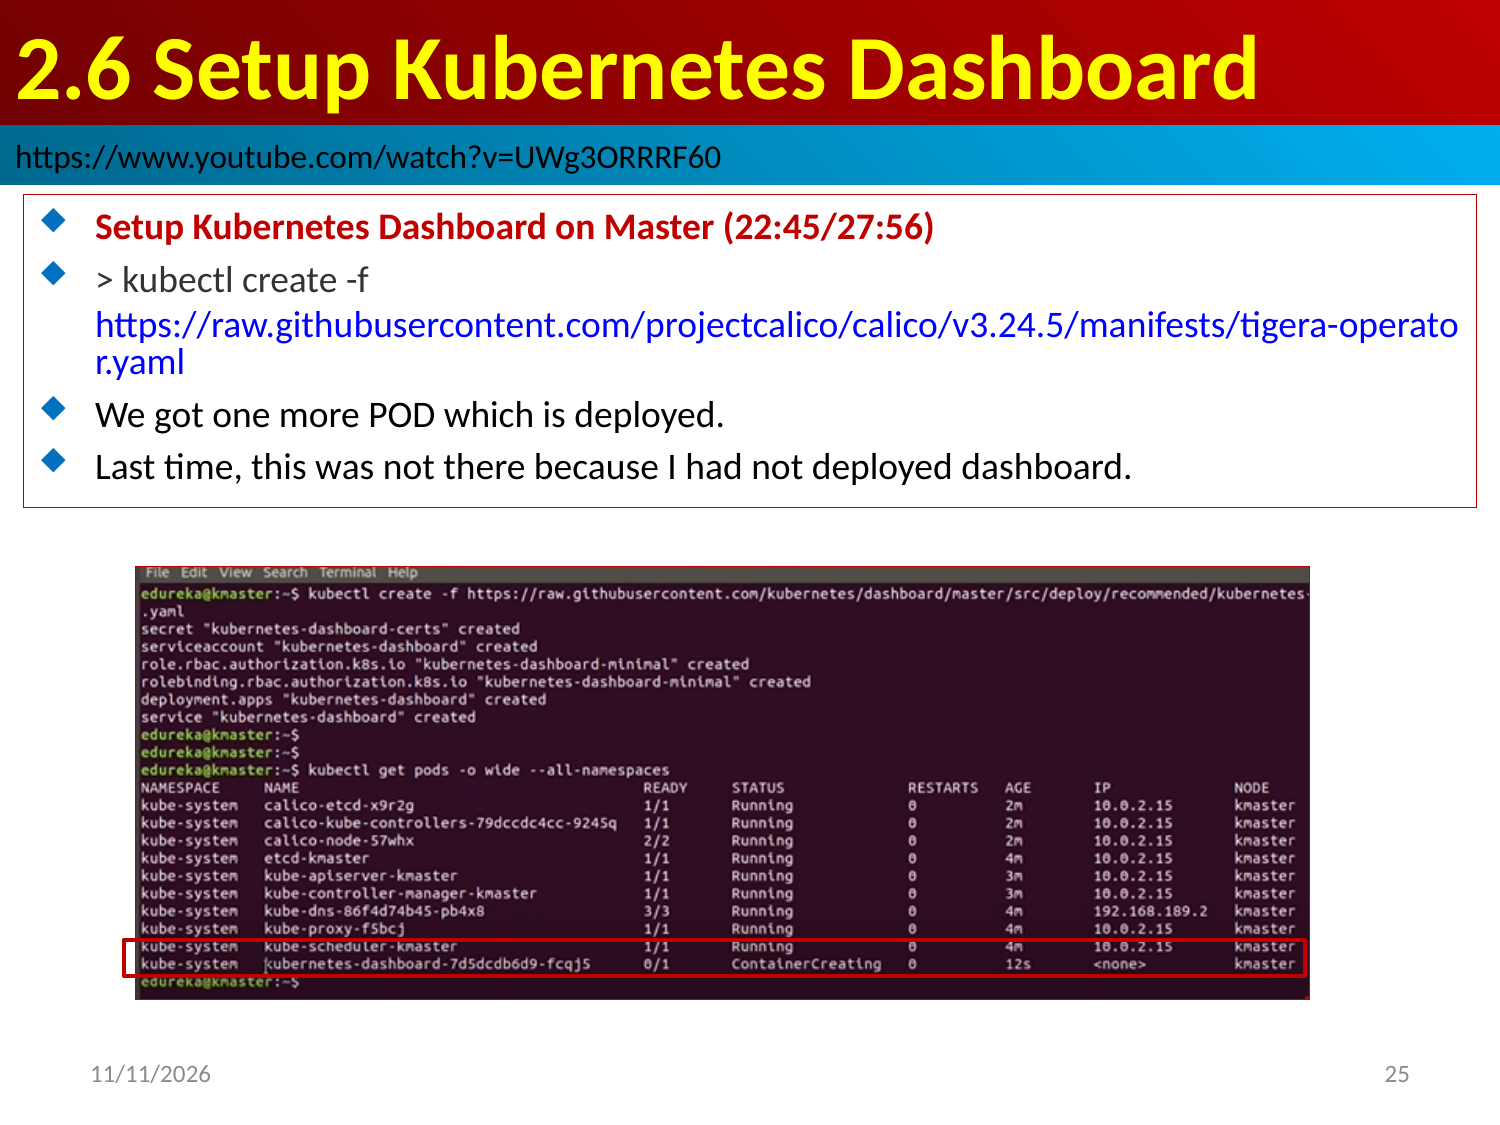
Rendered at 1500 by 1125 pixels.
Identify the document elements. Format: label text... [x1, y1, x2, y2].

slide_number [75, 1042, 425, 1103]
text_box [122, 938, 130, 978]
text_box https://www.youtube.com/watch?v=UWg3ORRRF60 [0, 125, 1500, 185]
title 2.6 Setup Kubernetes Dashboard [0, 0, 1500, 125]
subtitle Setup Kubernetes Dashboard on Master (22:45/27:56) > kubectl create -f https://raw.githubusercontent.com/projectcalico/calico/v3.24.5/manifests/tigera-operator.yaml We got one more POD which is deployed. Last time, this was not there because I had not deployed dashboard. [23, 194, 1477, 508]
picture [135, 566, 1310, 1000]
slide_number 25 [1074, 1042, 1425, 1103]
